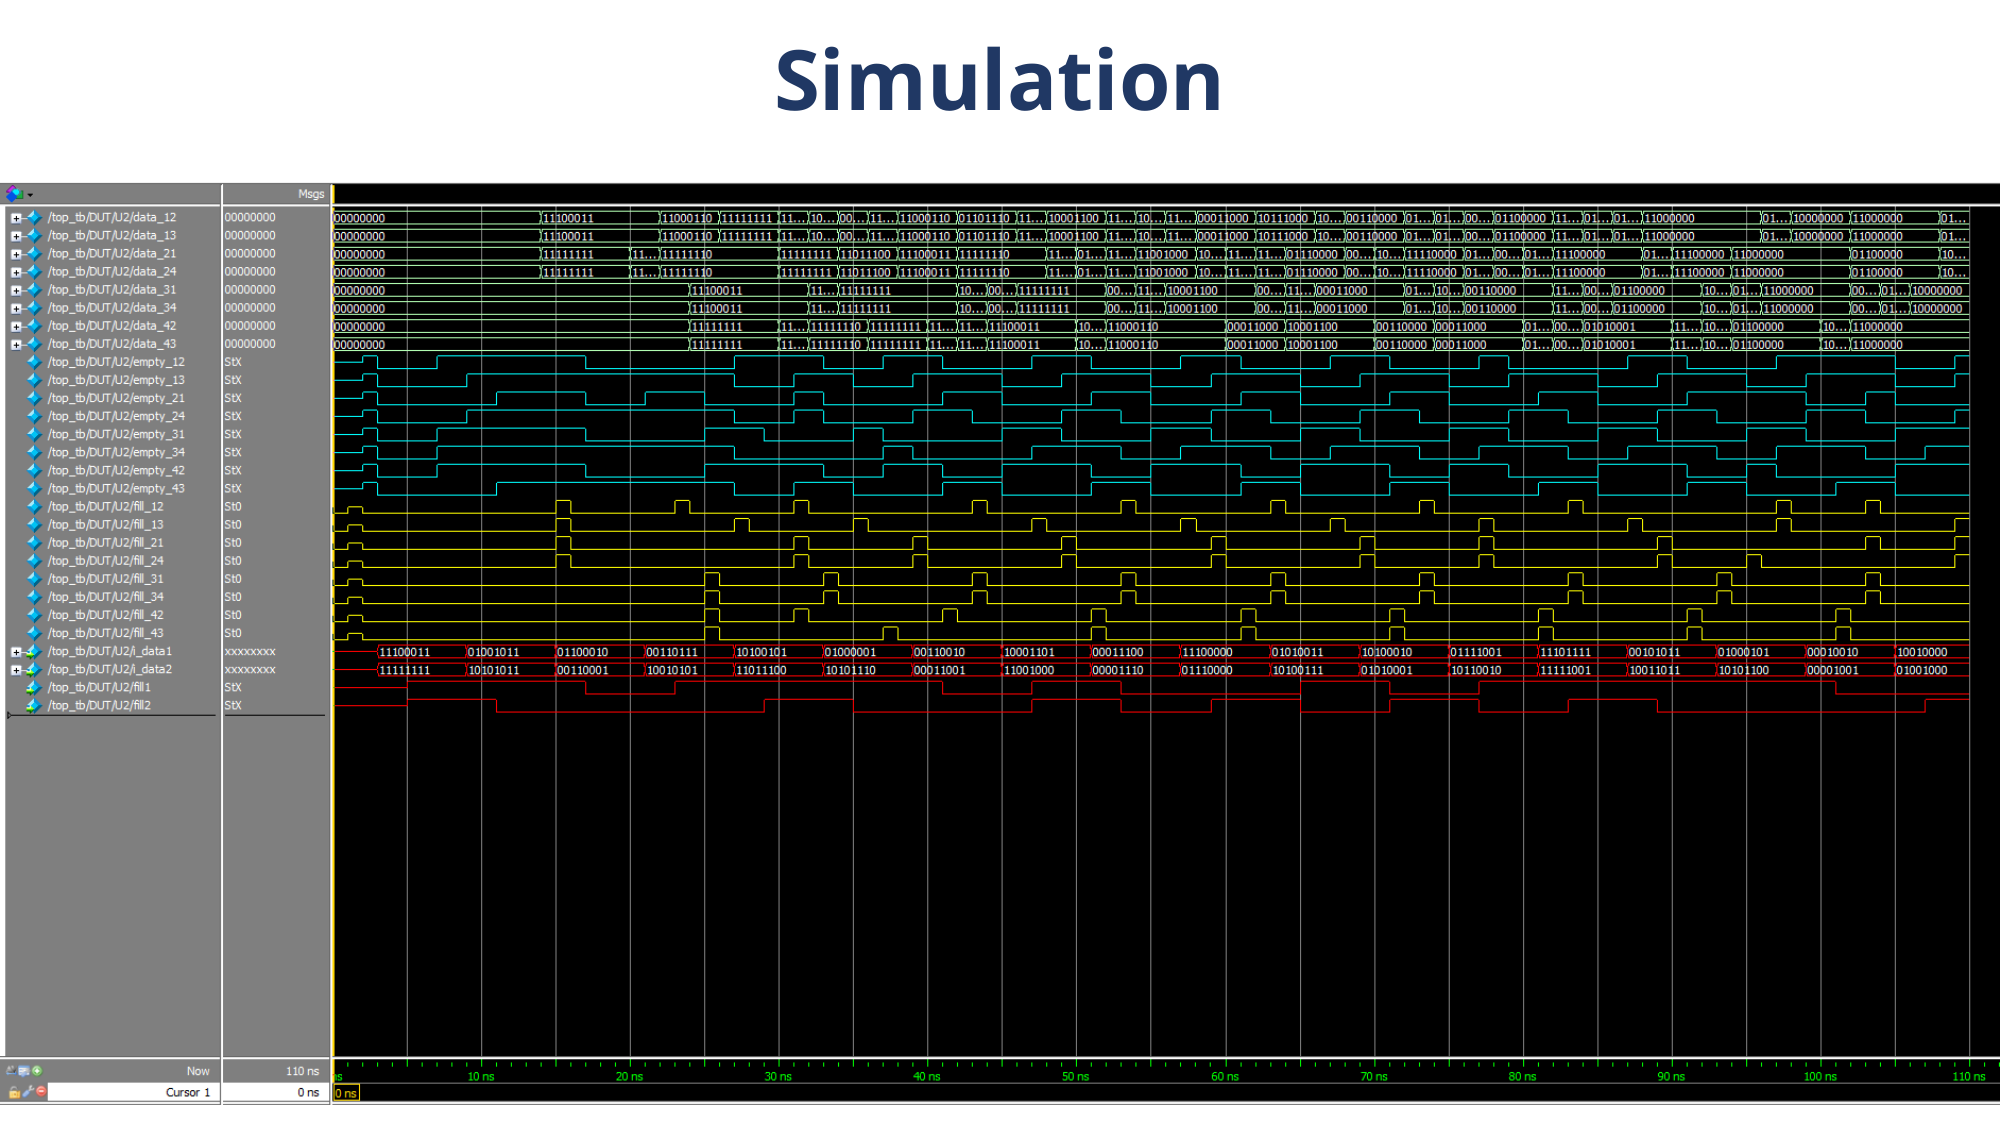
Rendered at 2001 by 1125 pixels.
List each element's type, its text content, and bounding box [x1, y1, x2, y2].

text_box Simulation [137, 0, 1863, 136]
picture [0, 182, 2000, 1105]
